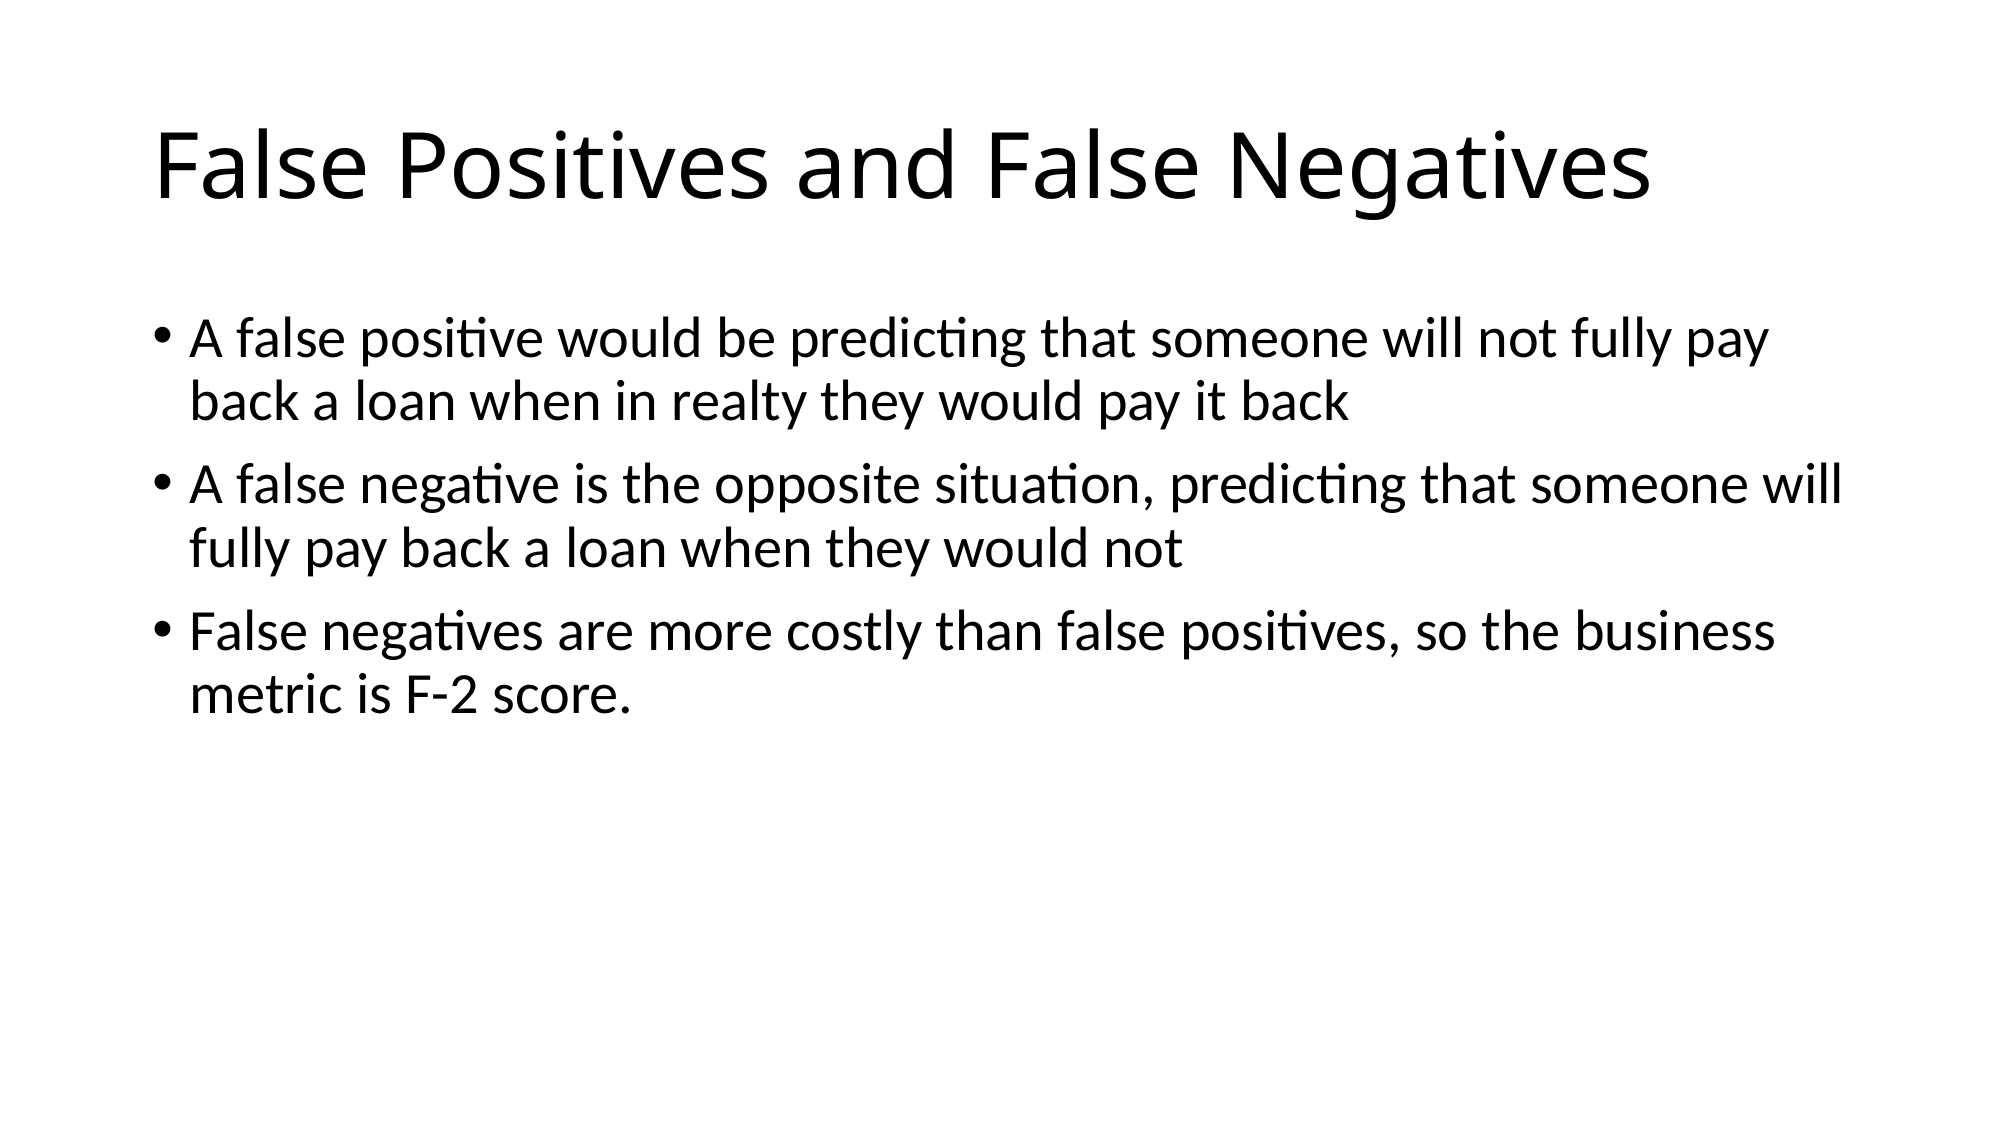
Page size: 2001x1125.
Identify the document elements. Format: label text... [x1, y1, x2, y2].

list A false positive would be predicting that someone will not fully pay back a loan when in realty they would pay it back A false negative is the opposite situation, predicting that someone will fully pay back a loan when they would not False negatives are more costly than false positives, so the business metric is F-2 score. [137, 299, 1863, 1014]
title False Positives and False Negatives [137, 59, 1863, 278]
